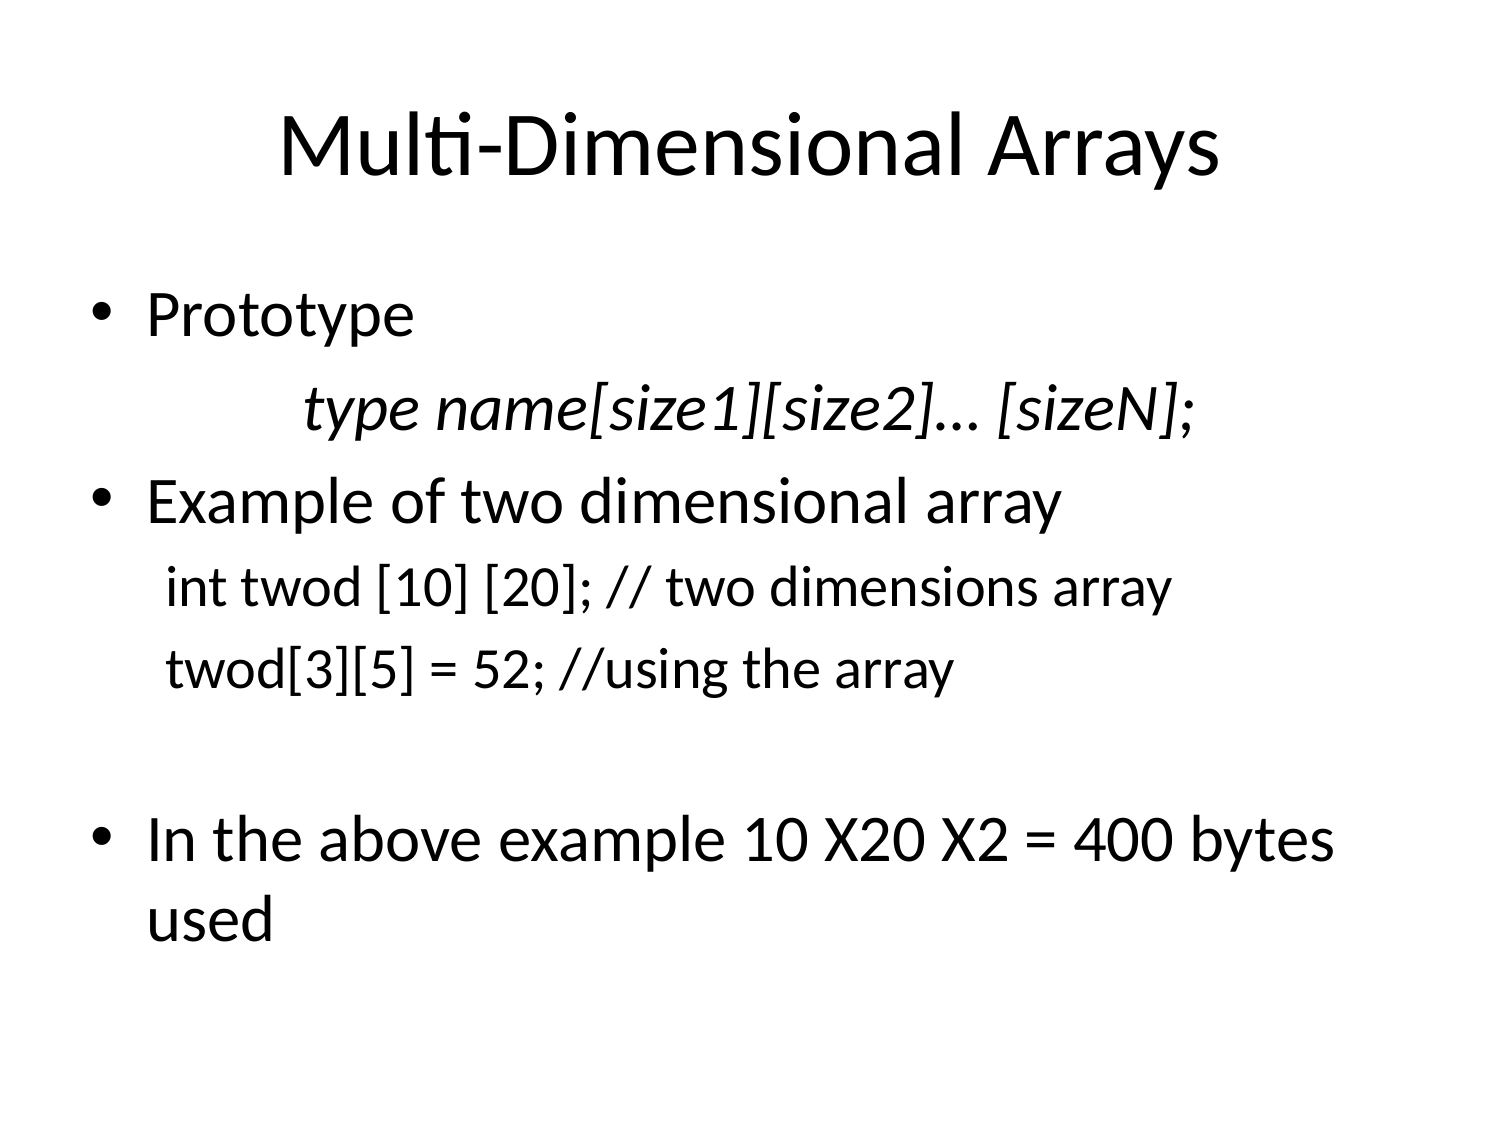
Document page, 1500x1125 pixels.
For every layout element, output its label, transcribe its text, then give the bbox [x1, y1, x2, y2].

list Prototype type name[size1][size2]… [sizeN]; Example of two dimensional array int twod [10] [20]; // two dimensions array twod[3][5] = 52; //using the array In the above example 10 X20 X2 = 400 bytes used [75, 262, 1425, 1005]
title Multi-Dimensional Arrays [75, 45, 1425, 233]
